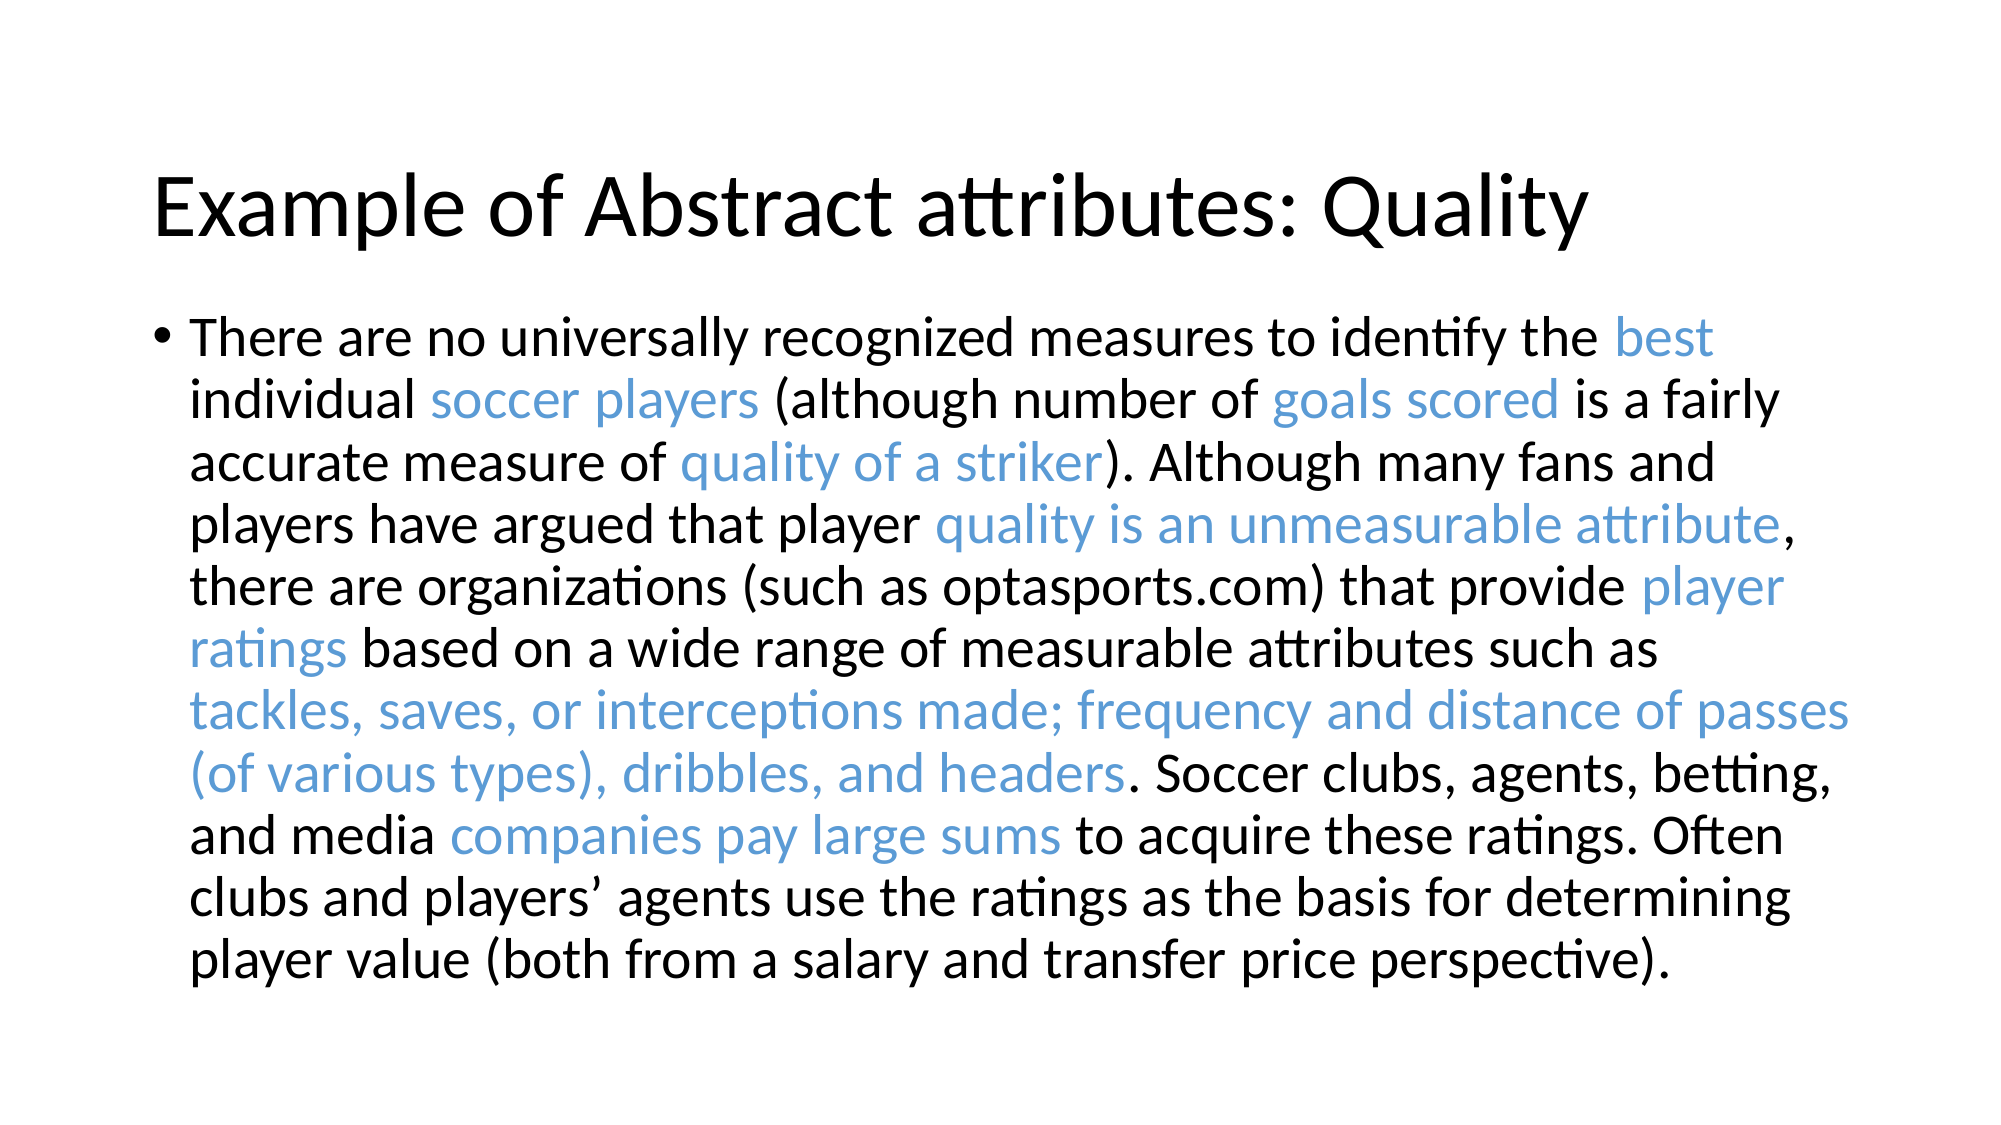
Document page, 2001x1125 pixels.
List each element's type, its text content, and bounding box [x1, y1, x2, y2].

list There are no universally recognized measures to identify the best individual soccer players (although number of goals scored is a fairly accurate measure of quality of a striker). Although many fans and players have argued that player quality is an unmeasurable attribute, there are organizations (such as optasports.com) that provide player ratings based on a wide range of measurable attributes such as tackles, saves, or interceptions made; frequency and distance of passes (of various types), dribbles, and headers. Soccer clubs, agents, betting, and media companies pay large sums to acquire these ratings. Often clubs and players’ agents use the ratings as the basis for determining player value (both from a salary and transfer price perspective). [137, 299, 1875, 1063]
title Example of Abstract attributes: Quality [137, 136, 1863, 278]
